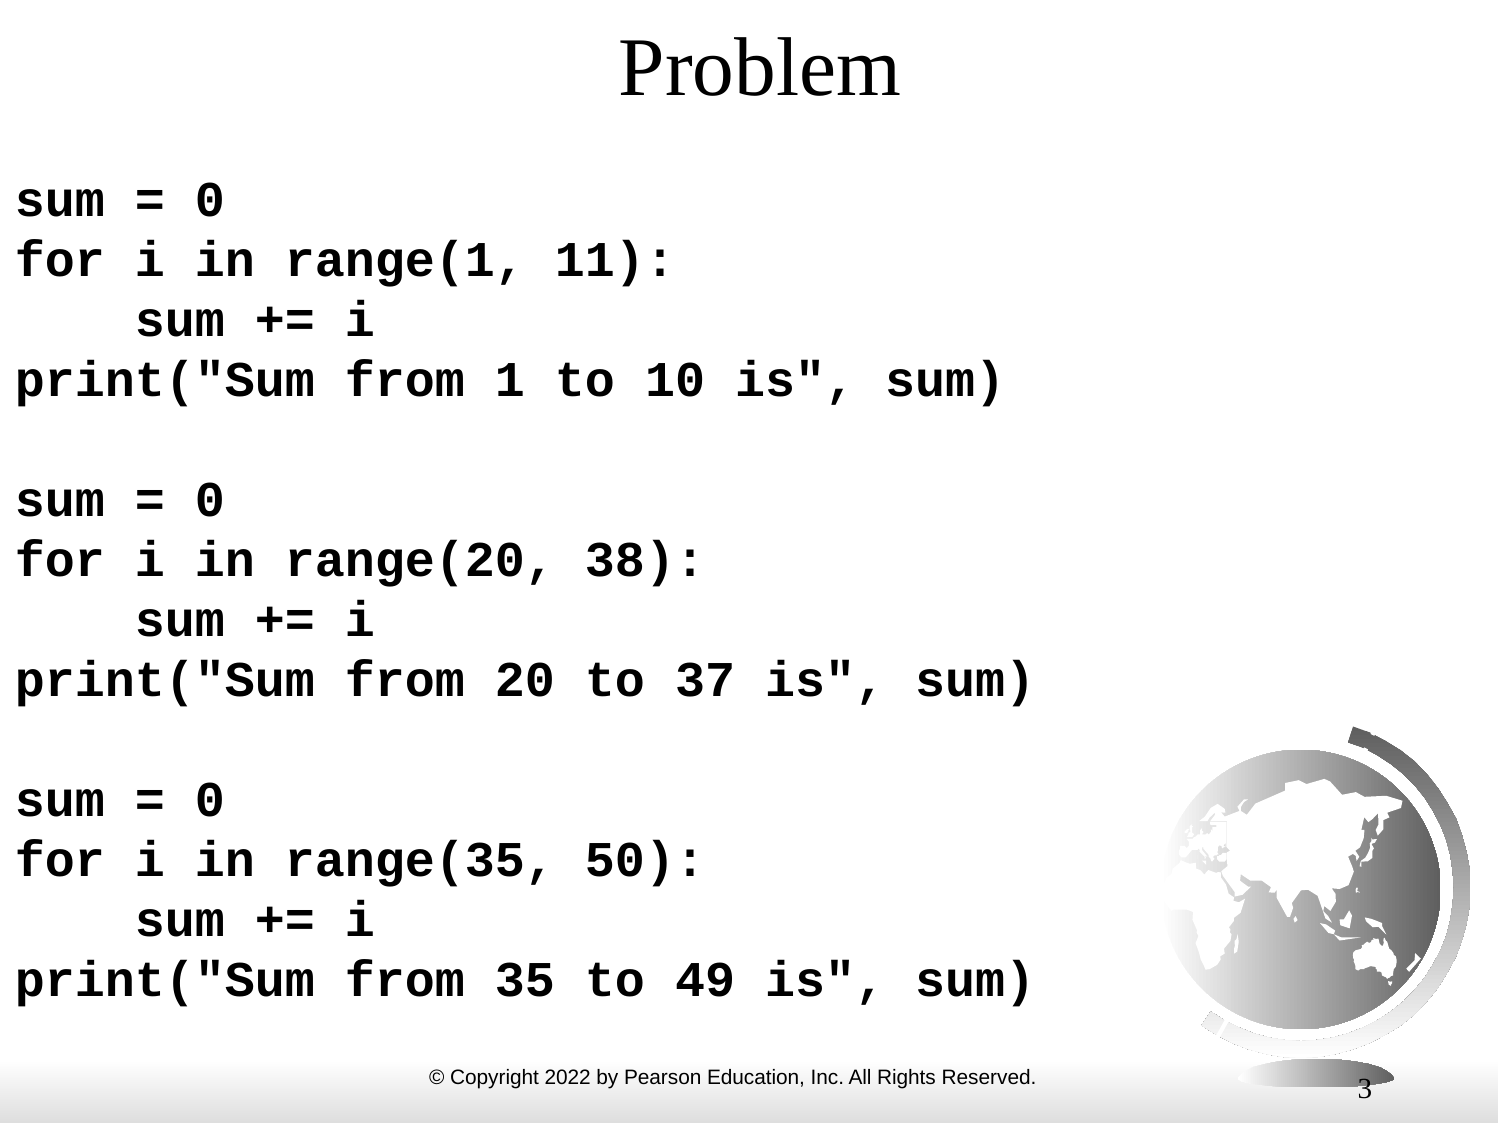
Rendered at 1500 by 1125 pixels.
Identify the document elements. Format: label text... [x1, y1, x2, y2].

slide_number 3 [1074, 1049, 1388, 1125]
title Problem [113, 20, 1407, 103]
text_box sum = 0 for i in range(1, 11): sum += i print("Sum from 1 to 10 is", sum) sum = 0 for i in range(20, 38): sum += i print("Sum from 20 to 37 is", sum) sum = 0 for i in range(35, 50): sum += i print("Sum from 35 to 49 is", sum) [0, 159, 1456, 1015]
